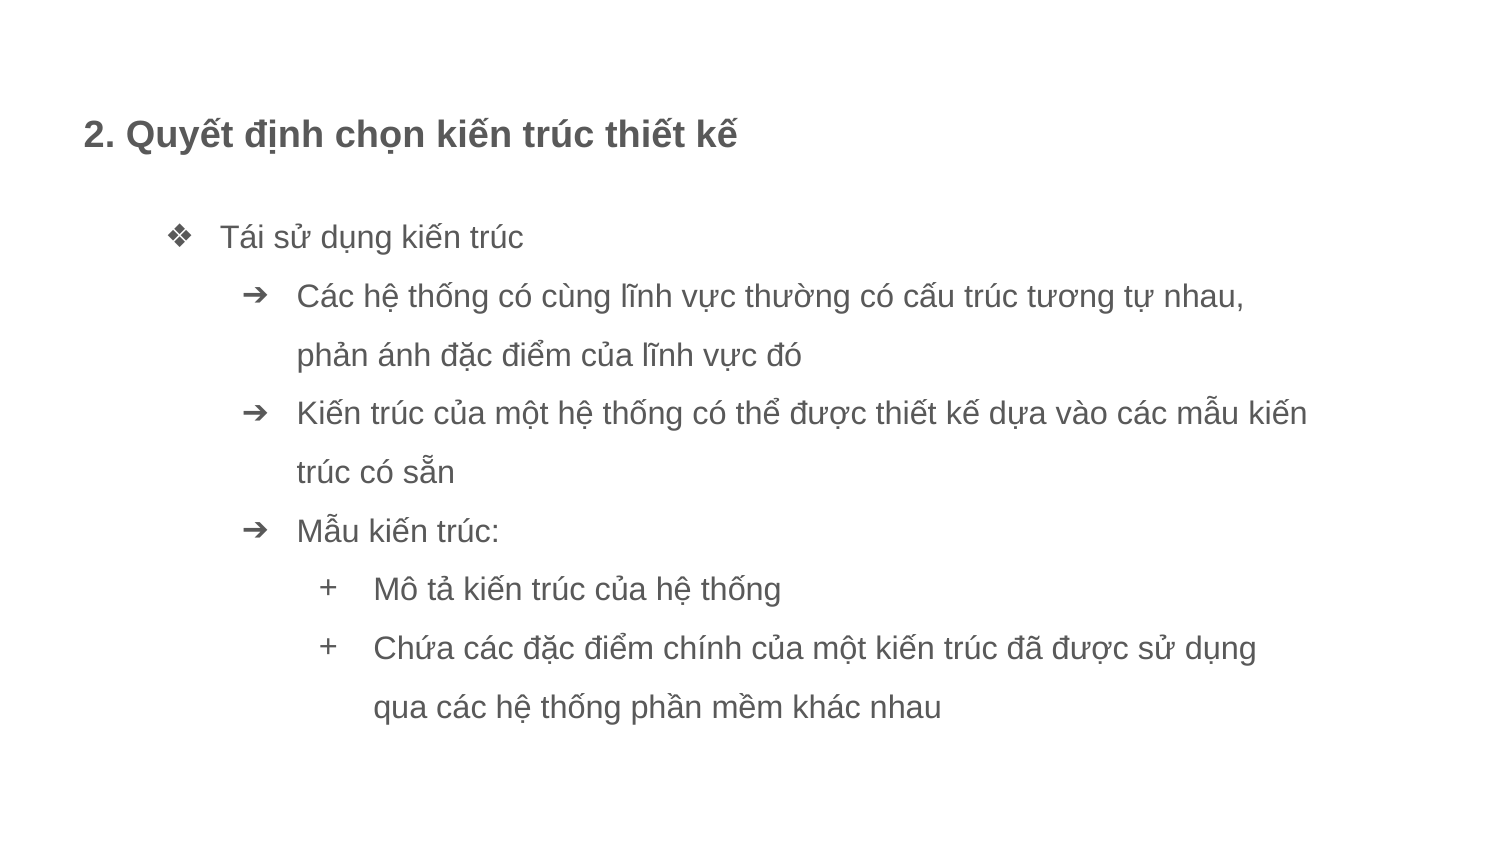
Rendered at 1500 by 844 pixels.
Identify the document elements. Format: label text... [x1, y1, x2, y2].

list Tái sử dụng kiến trúc Các hệ thống có cùng lĩnh vực thường có cấu trúc tương tự nhau, phản ánh đặc điểm của lĩnh vực đó Kiến trúc của một hệ thống có thể được thiết kế dựa vào các mẫu kiến trúc có sẵn Mẫu kiến trúc: Mô tả kiến trúc của hệ thống Chứa các đặc điểm chính của một kiến trúc đã được sử dụng qua các hệ thống phần mềm khác nhau [128, 181, 1325, 743]
title 2. Quyết định chọn kiến trúc thiết kế [68, 87, 1467, 182]
